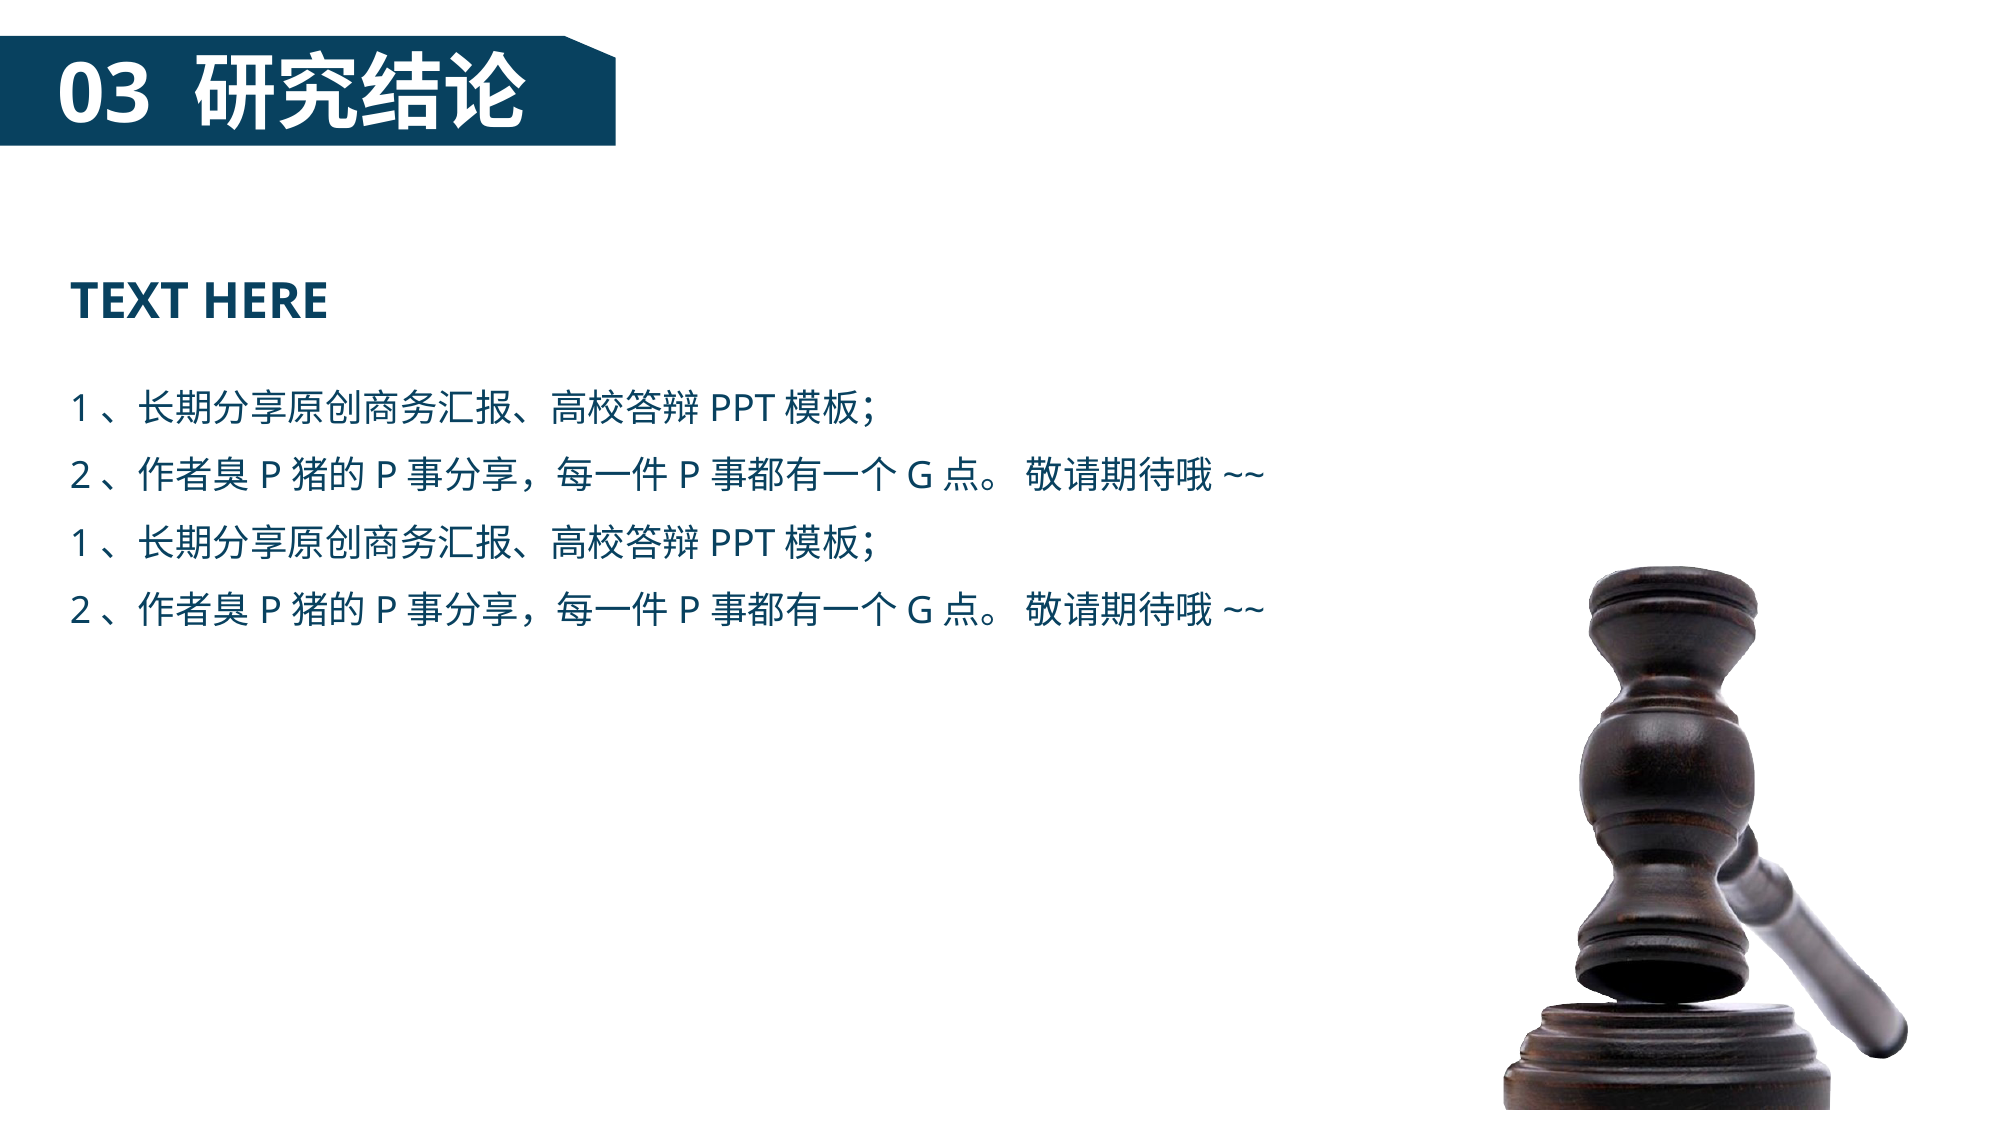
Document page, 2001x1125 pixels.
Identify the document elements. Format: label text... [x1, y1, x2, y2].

text_box 03 研究结论 [0, 31, 707, 147]
text_box TEXT HERE [55, 261, 657, 337]
text_box 1、长期分享原创商务汇报、高校答辩PPT模板； 2、作者臭P猪的P事分享，每一件P事都有一个G点。 敬请期待哦~~ 1、长期分享原创商务汇报、高校答辩PPT模板； 2、作者臭P猪的P事分享，每一件P事都有一个G点。 敬请期待哦~~ [55, 353, 1634, 639]
picture [1472, 562, 1916, 1110]
